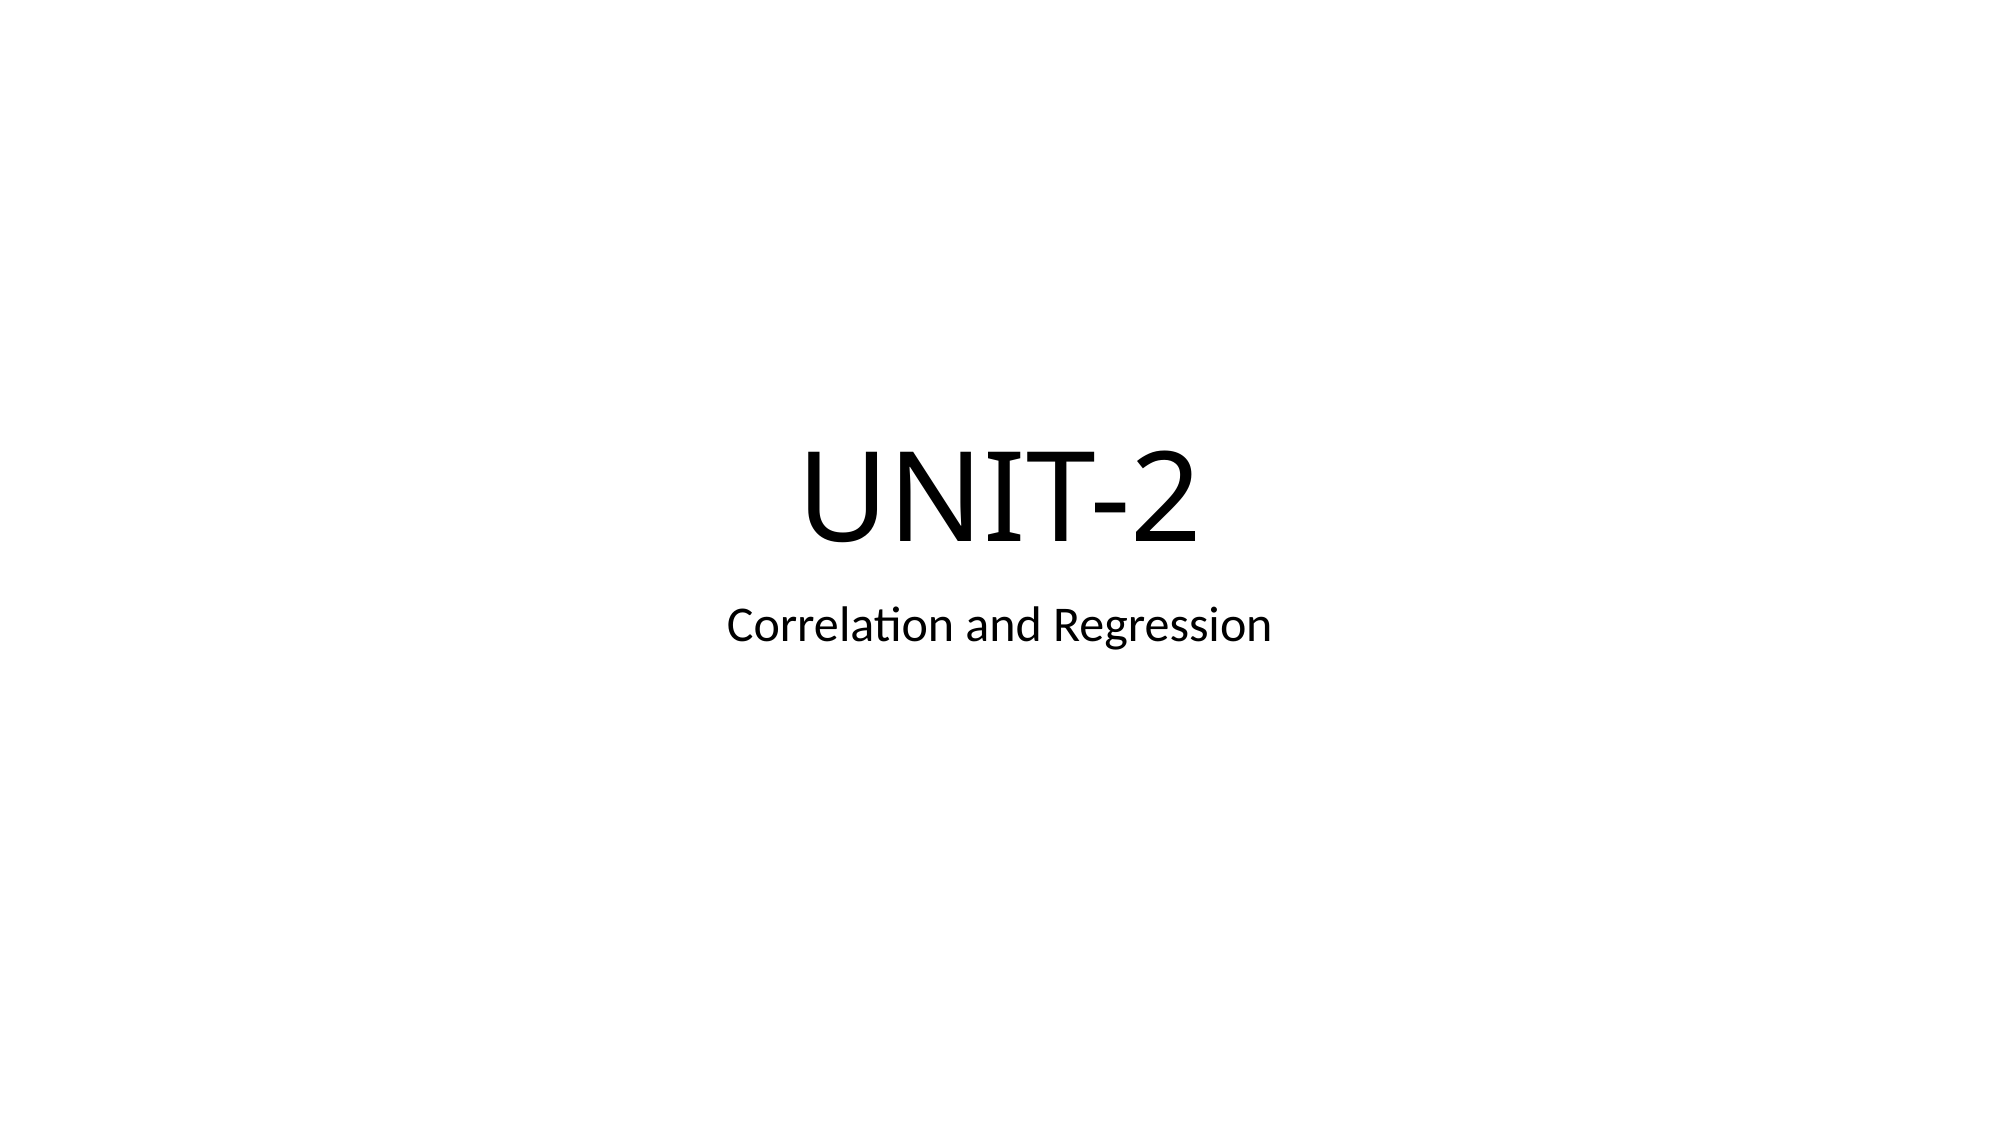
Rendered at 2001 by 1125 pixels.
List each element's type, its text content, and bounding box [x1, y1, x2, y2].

title UNIT-2 [249, 184, 1750, 576]
subtitle Correlation and Regression [249, 590, 1750, 863]
